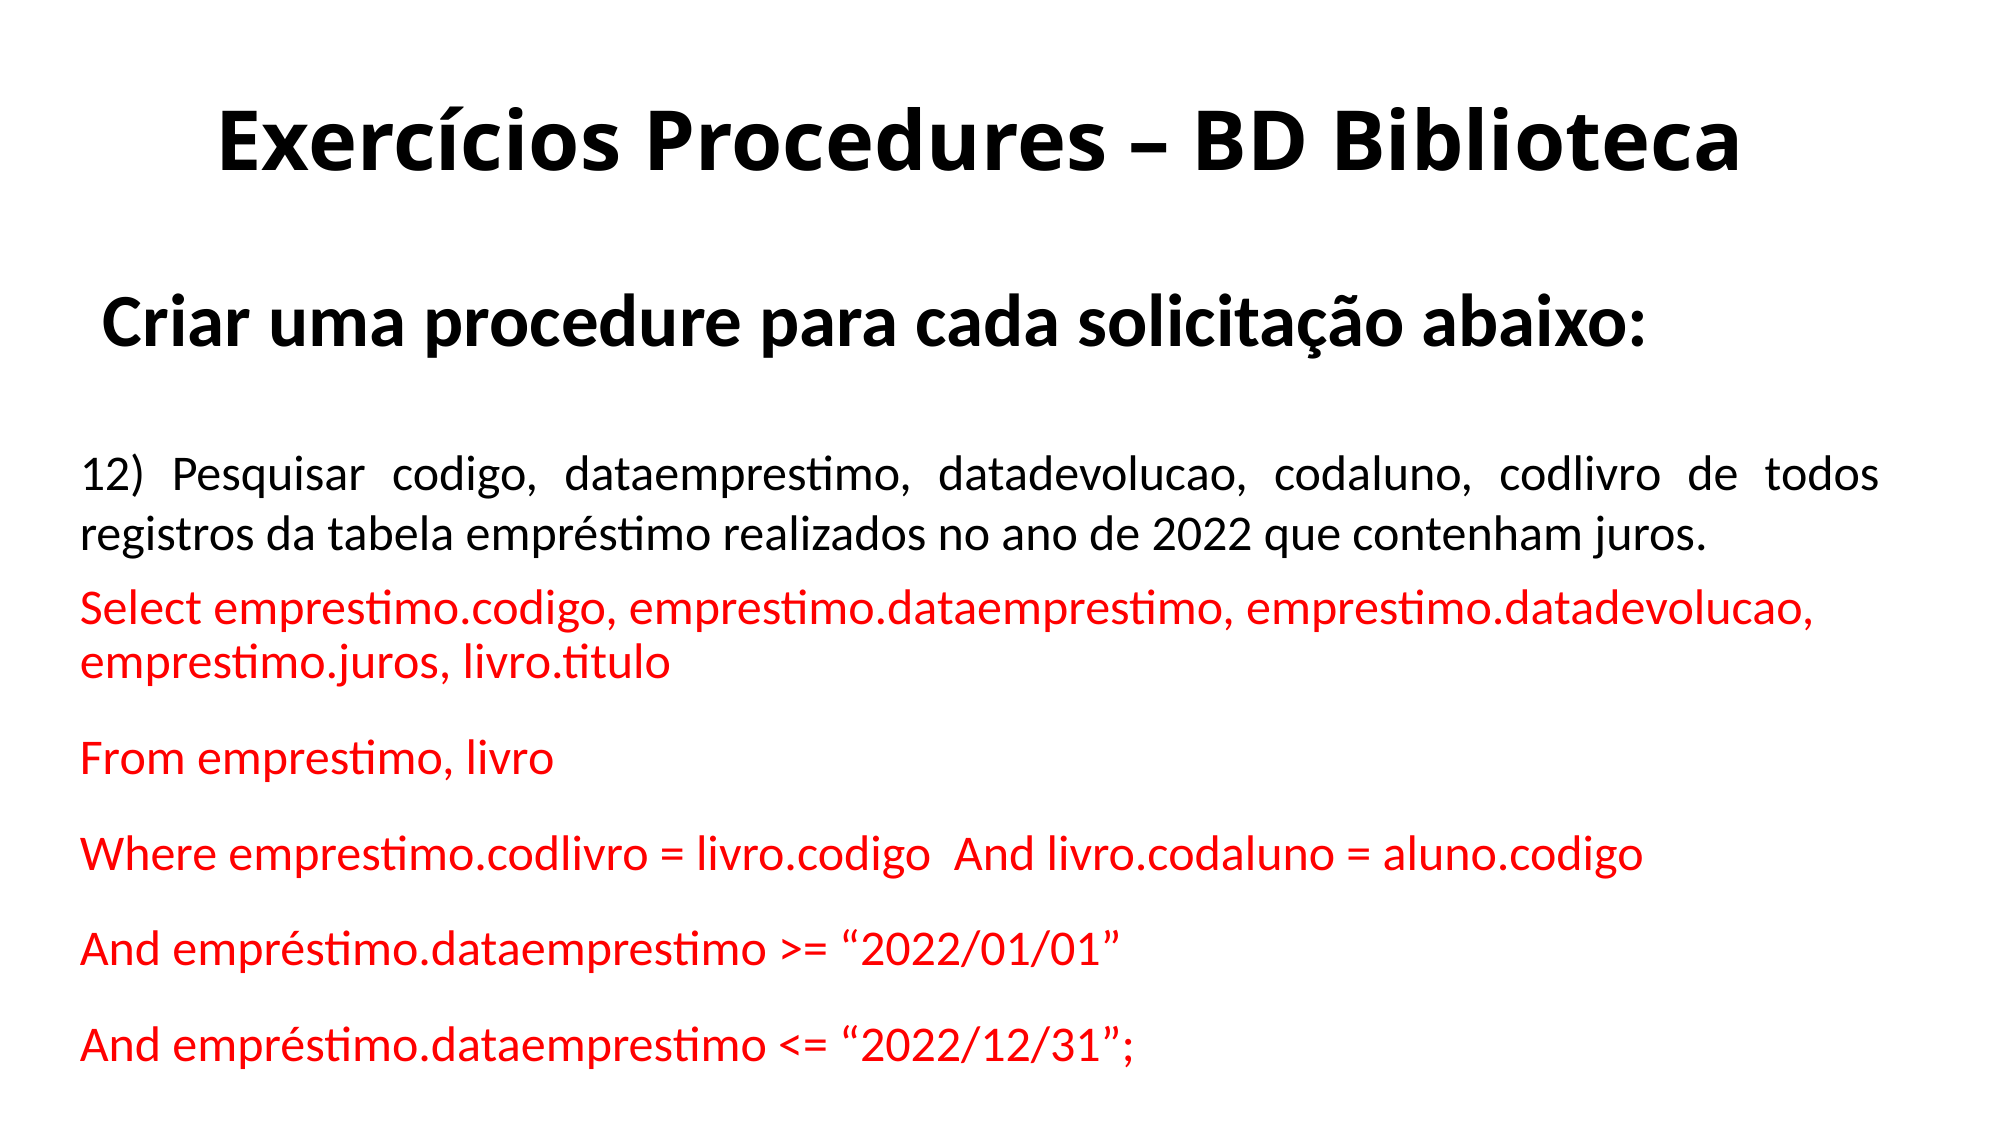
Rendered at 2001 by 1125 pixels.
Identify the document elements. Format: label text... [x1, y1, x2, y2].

text_box Criar uma procedure para cada solicitação abaixo: [88, 250, 1960, 369]
text_box 12) Pesquisar codigo, dataemprestimo, datadevolucao, codaluno, codlivro de todos registros da tabela empréstimo realizados no ano de 2022 que contenham juros. Select emprestimo.codigo, emprestimo.dataemprestimo, emprestimo.datadevolucao, emprestimo.juros, livro.titulo From emprestimo, livro Where emprestimo.codlivro = livro.codigo And livro.codaluno = aluno.codigo And empréstimo.dataemprestimo >= “2022/01/01” And empréstimo.dataemprestimo <= “2022/12/31”; [64, 433, 1895, 1071]
title Exercícios Procedures – BD Biblioteca [129, 32, 1831, 197]
